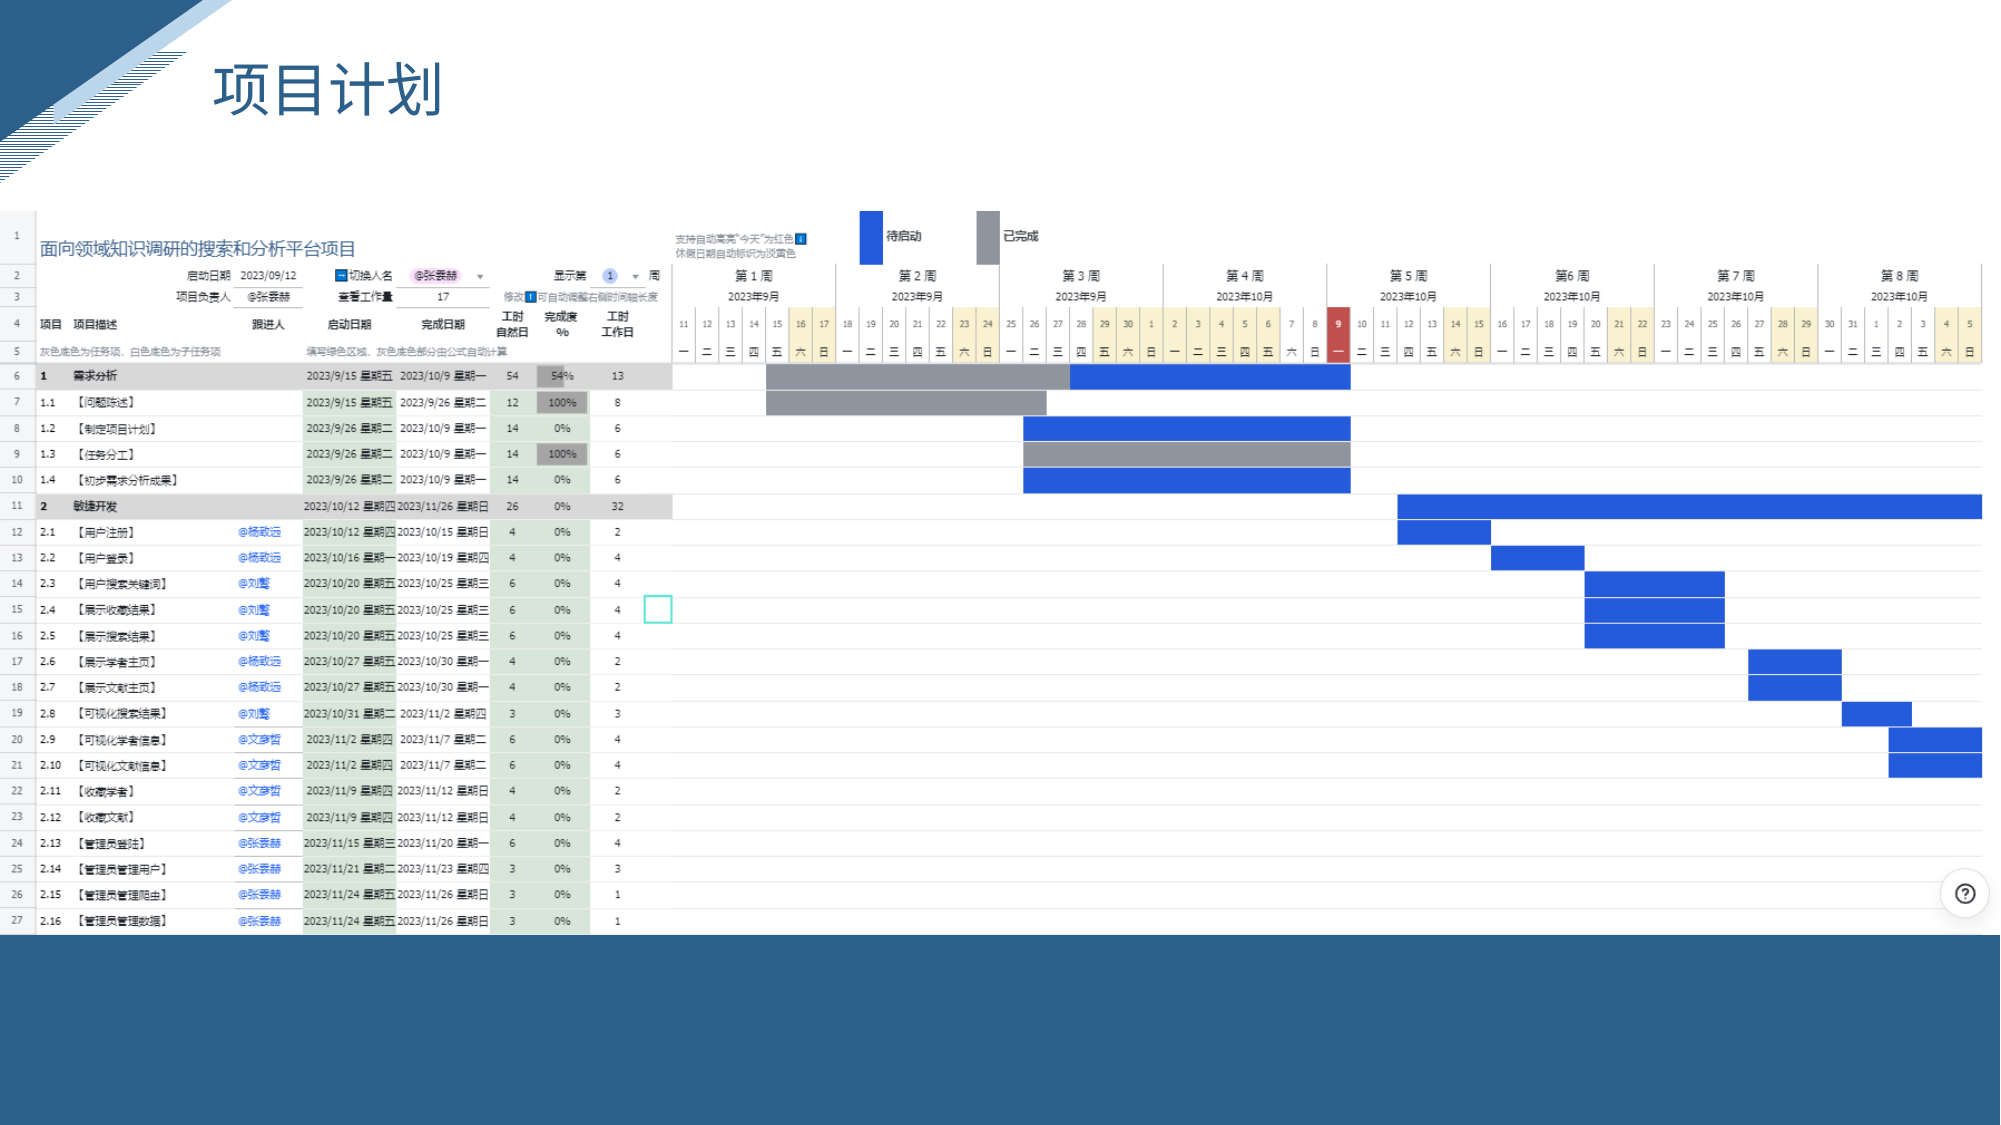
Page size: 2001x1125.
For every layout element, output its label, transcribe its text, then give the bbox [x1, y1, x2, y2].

picture [0, 211, 2000, 935]
text_box [0, 935, 2000, 1125]
text_box 项目计划 [197, 46, 755, 131]
